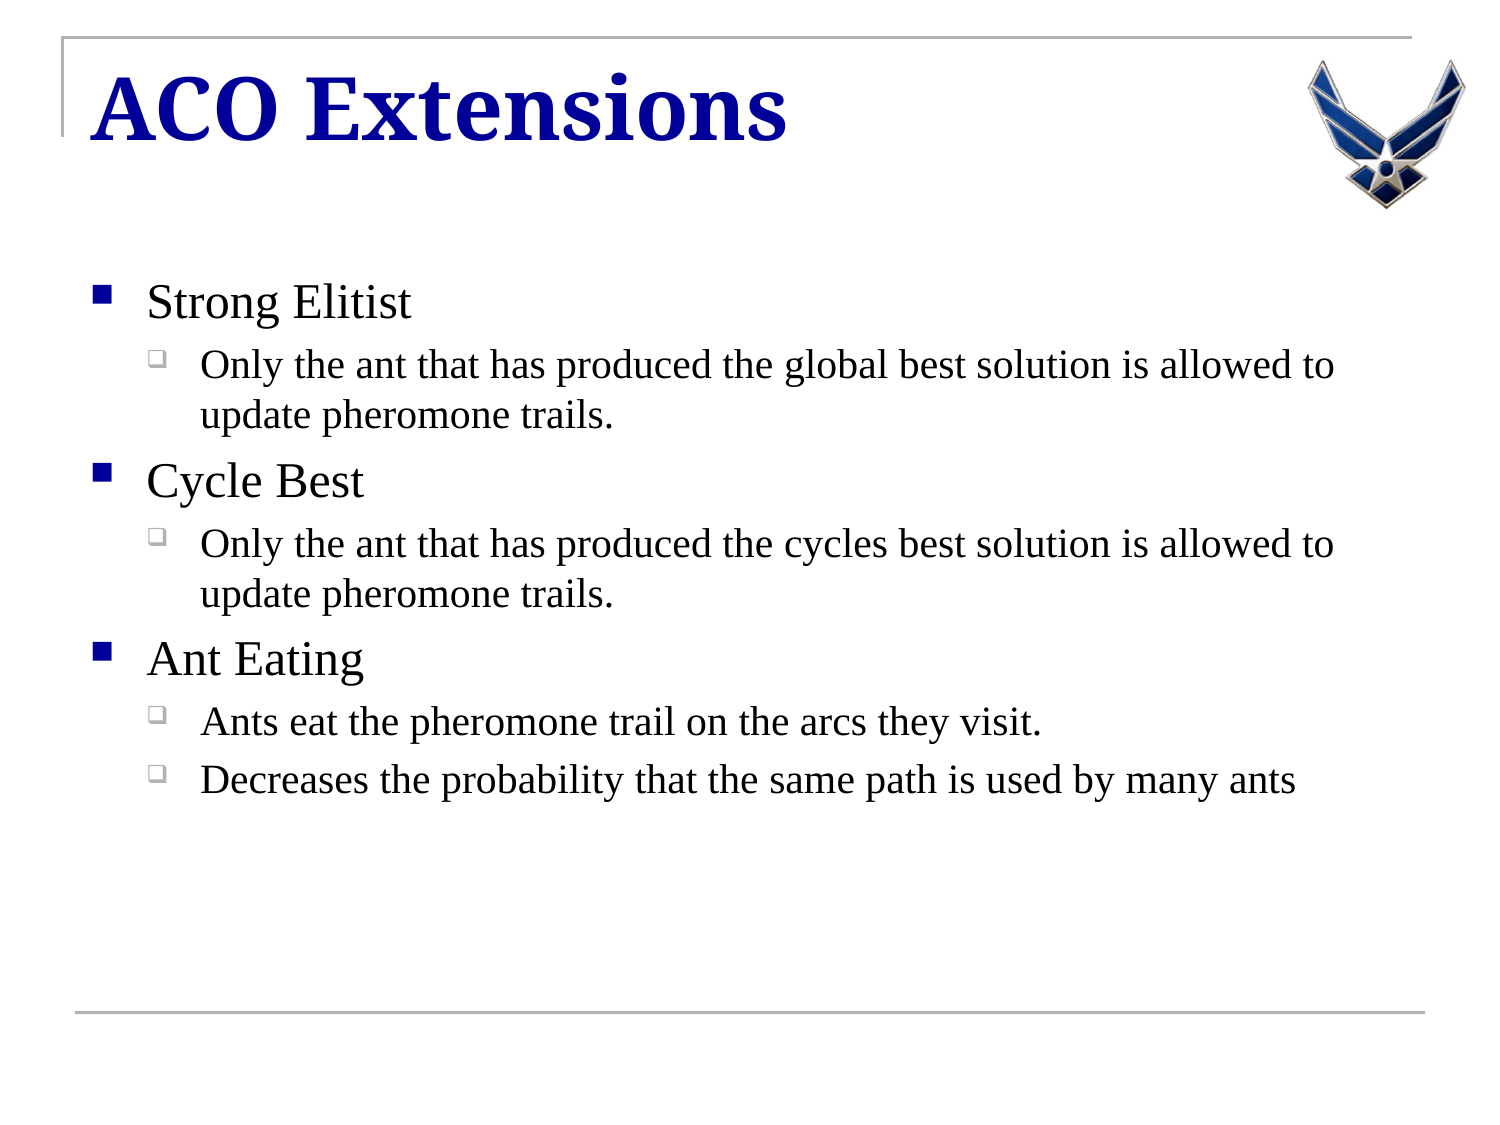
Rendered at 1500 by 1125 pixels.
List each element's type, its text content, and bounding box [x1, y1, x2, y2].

title ACO Extensions [75, 45, 1425, 233]
list Strong Elitist Only the ant that has produced the global best solution is allowed to update pheromone trails. Cycle Best Only the ant that has produced the cycles best solution is allowed to update pheromone trails. Ant Eating Ants eat the pheromone trail on the arcs they visit. Decreases the probability that the same path is used by many ants [75, 261, 1425, 1005]
picture [1425, 49, 1475, 217]
